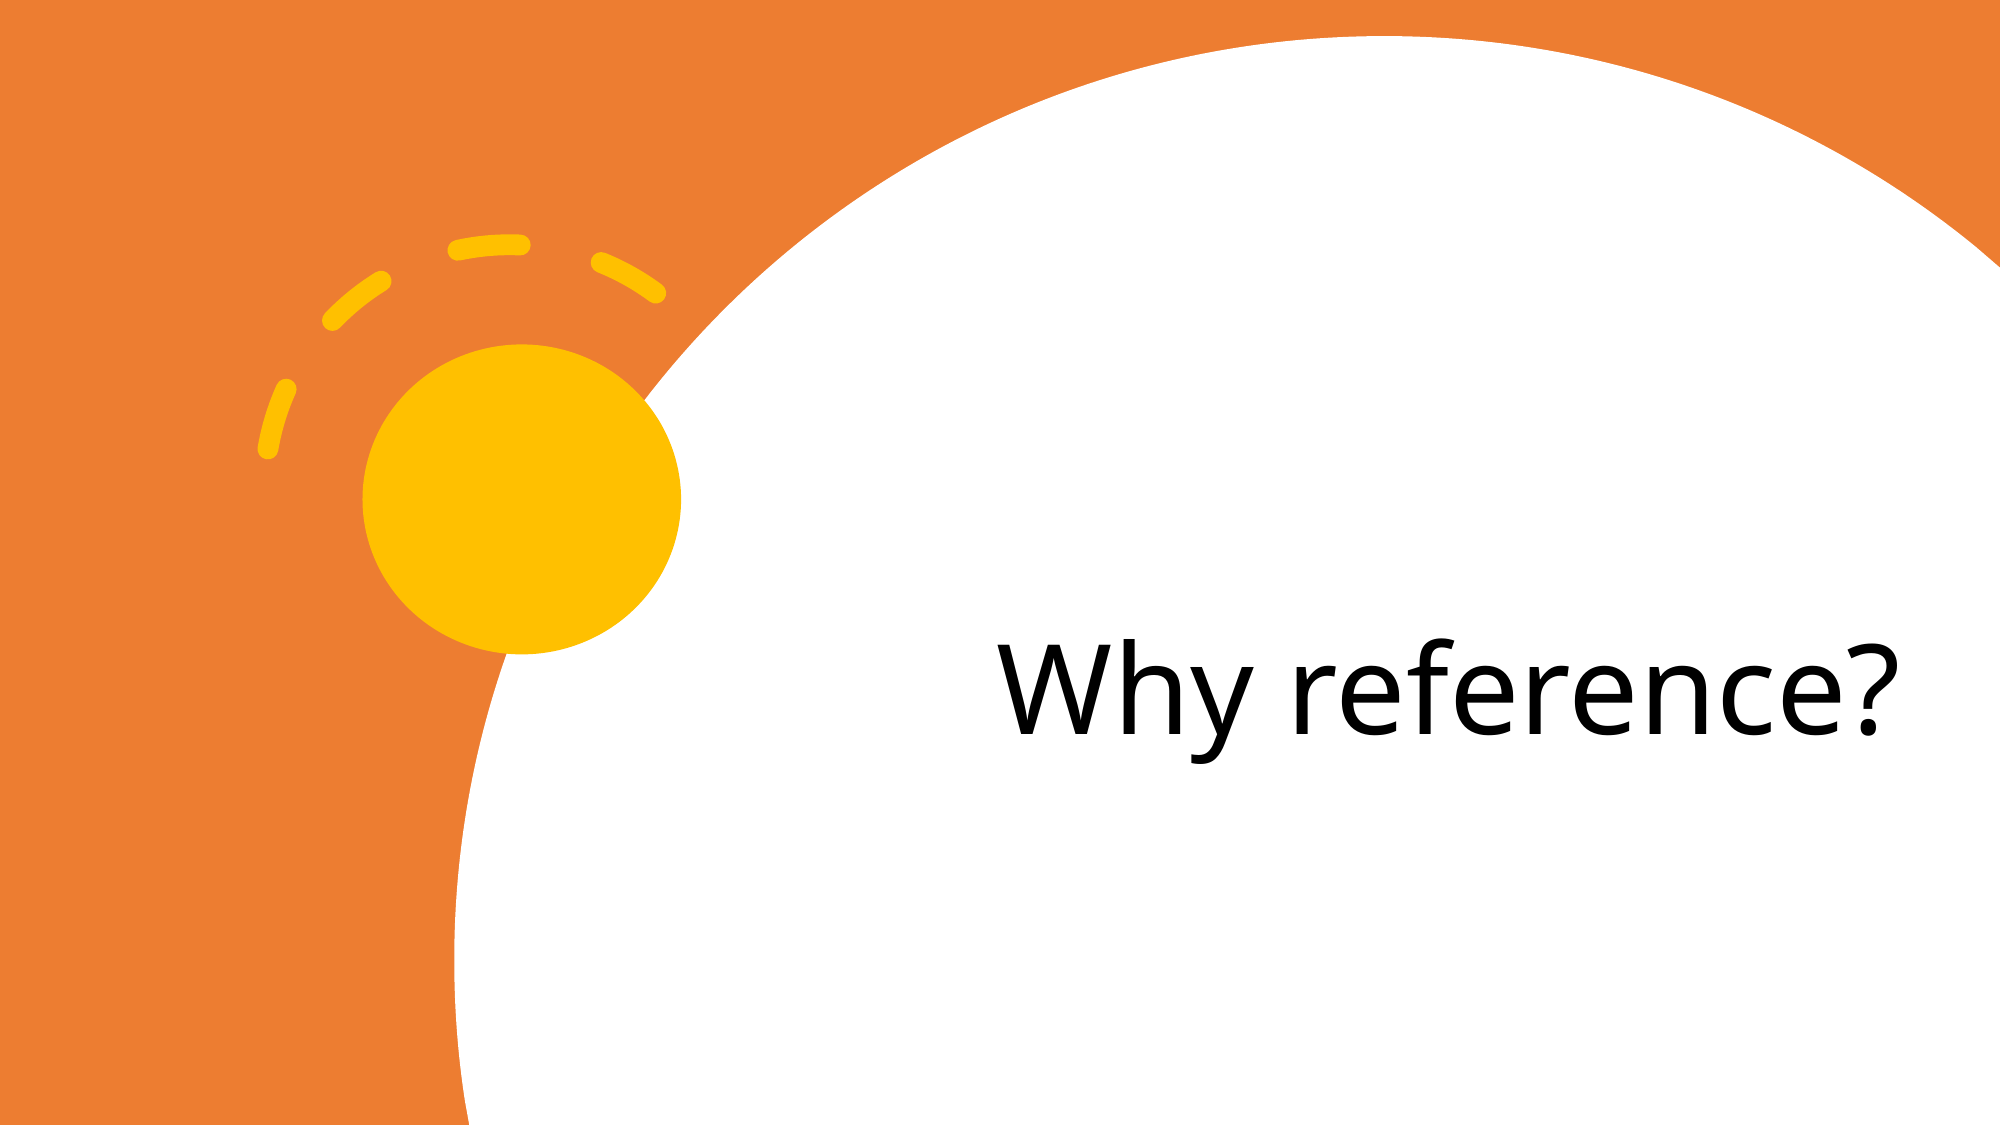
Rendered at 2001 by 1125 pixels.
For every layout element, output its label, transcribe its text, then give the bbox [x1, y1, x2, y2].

text_box [0, 0, 2000, 1125]
text_box [361, 373, 662, 656]
title Why reference? [662, 318, 1917, 770]
text_box [453, 35, 2000, 1125]
text_box [267, 244, 676, 490]
